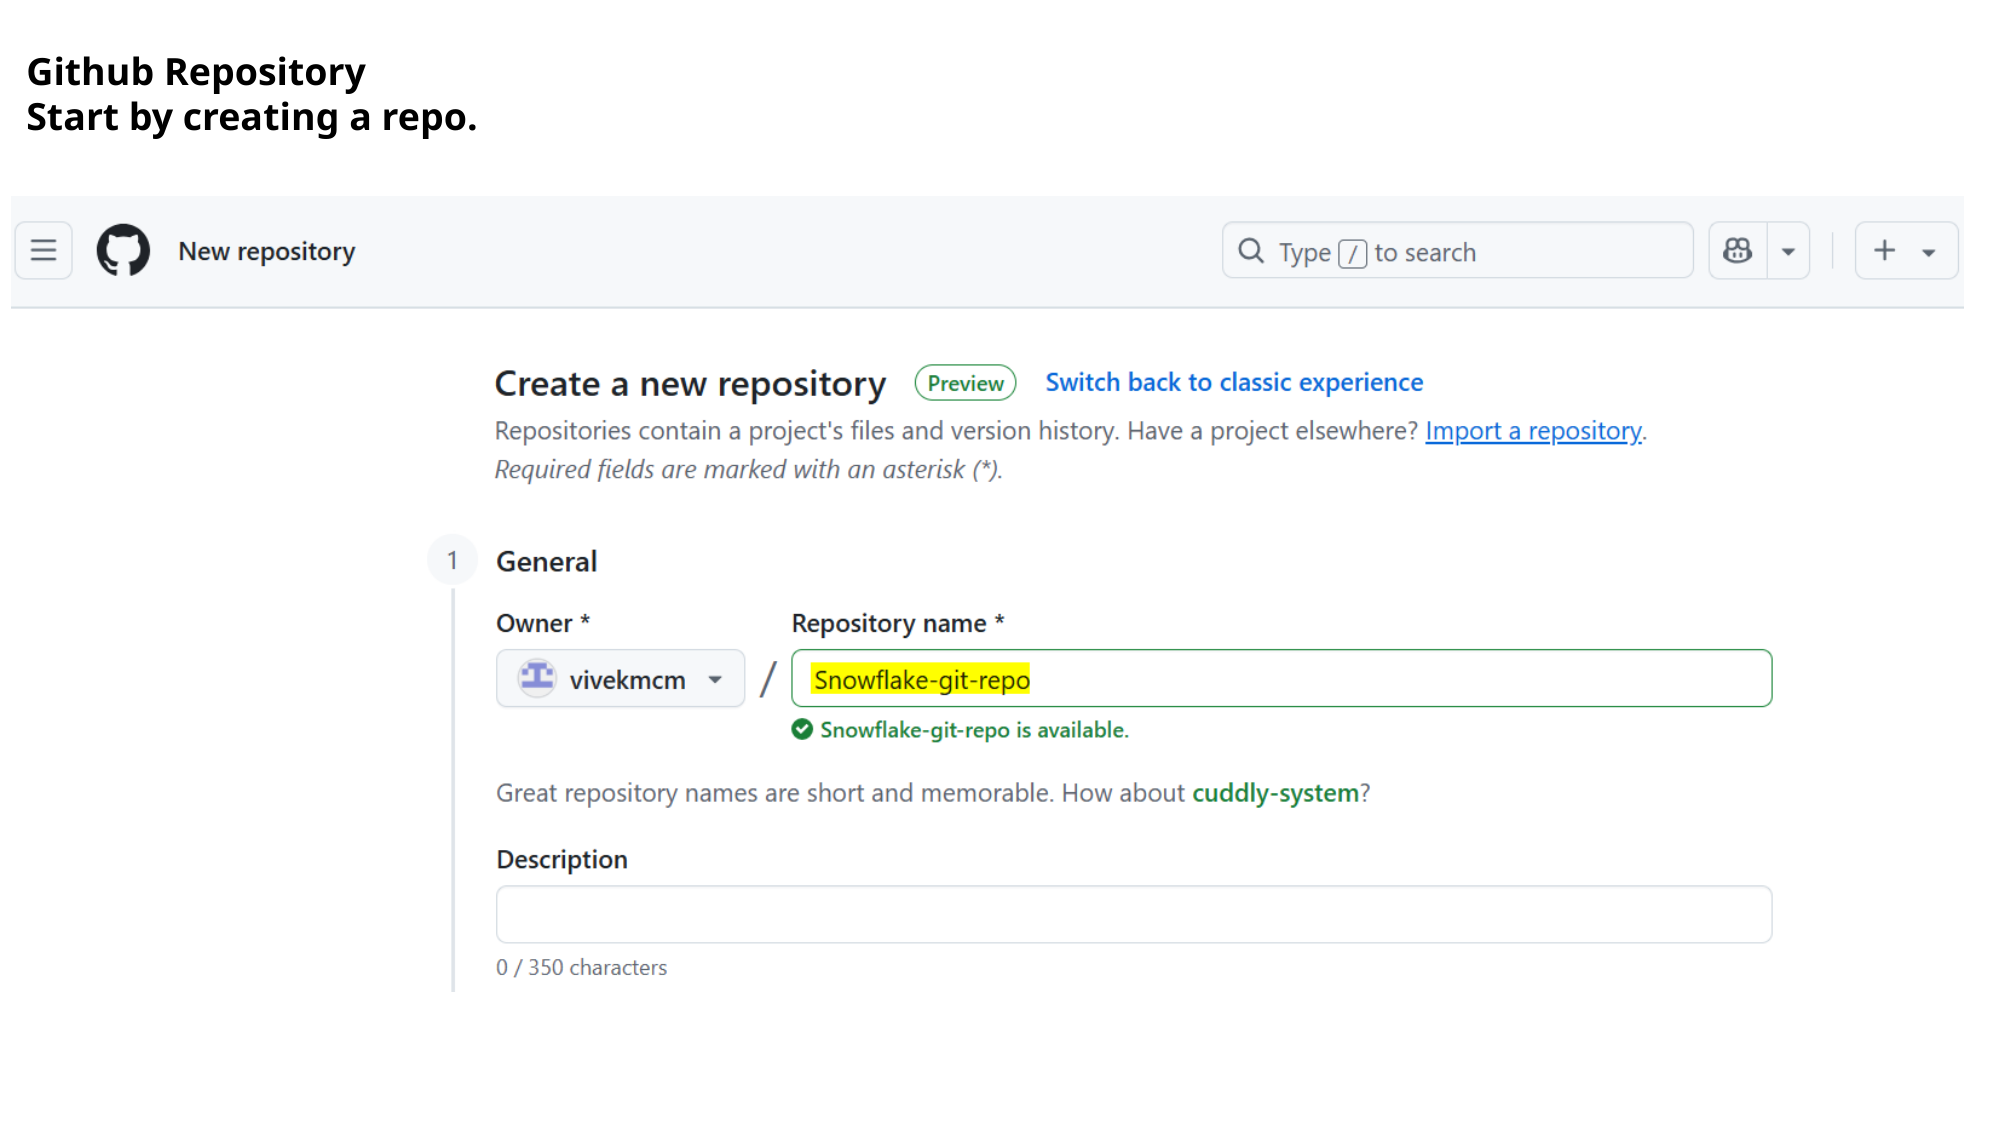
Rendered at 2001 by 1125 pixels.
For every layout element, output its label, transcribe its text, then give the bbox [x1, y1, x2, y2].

picture [11, 196, 1964, 992]
text_box Github Repository Start by creating a repo. [11, 40, 2000, 146]
